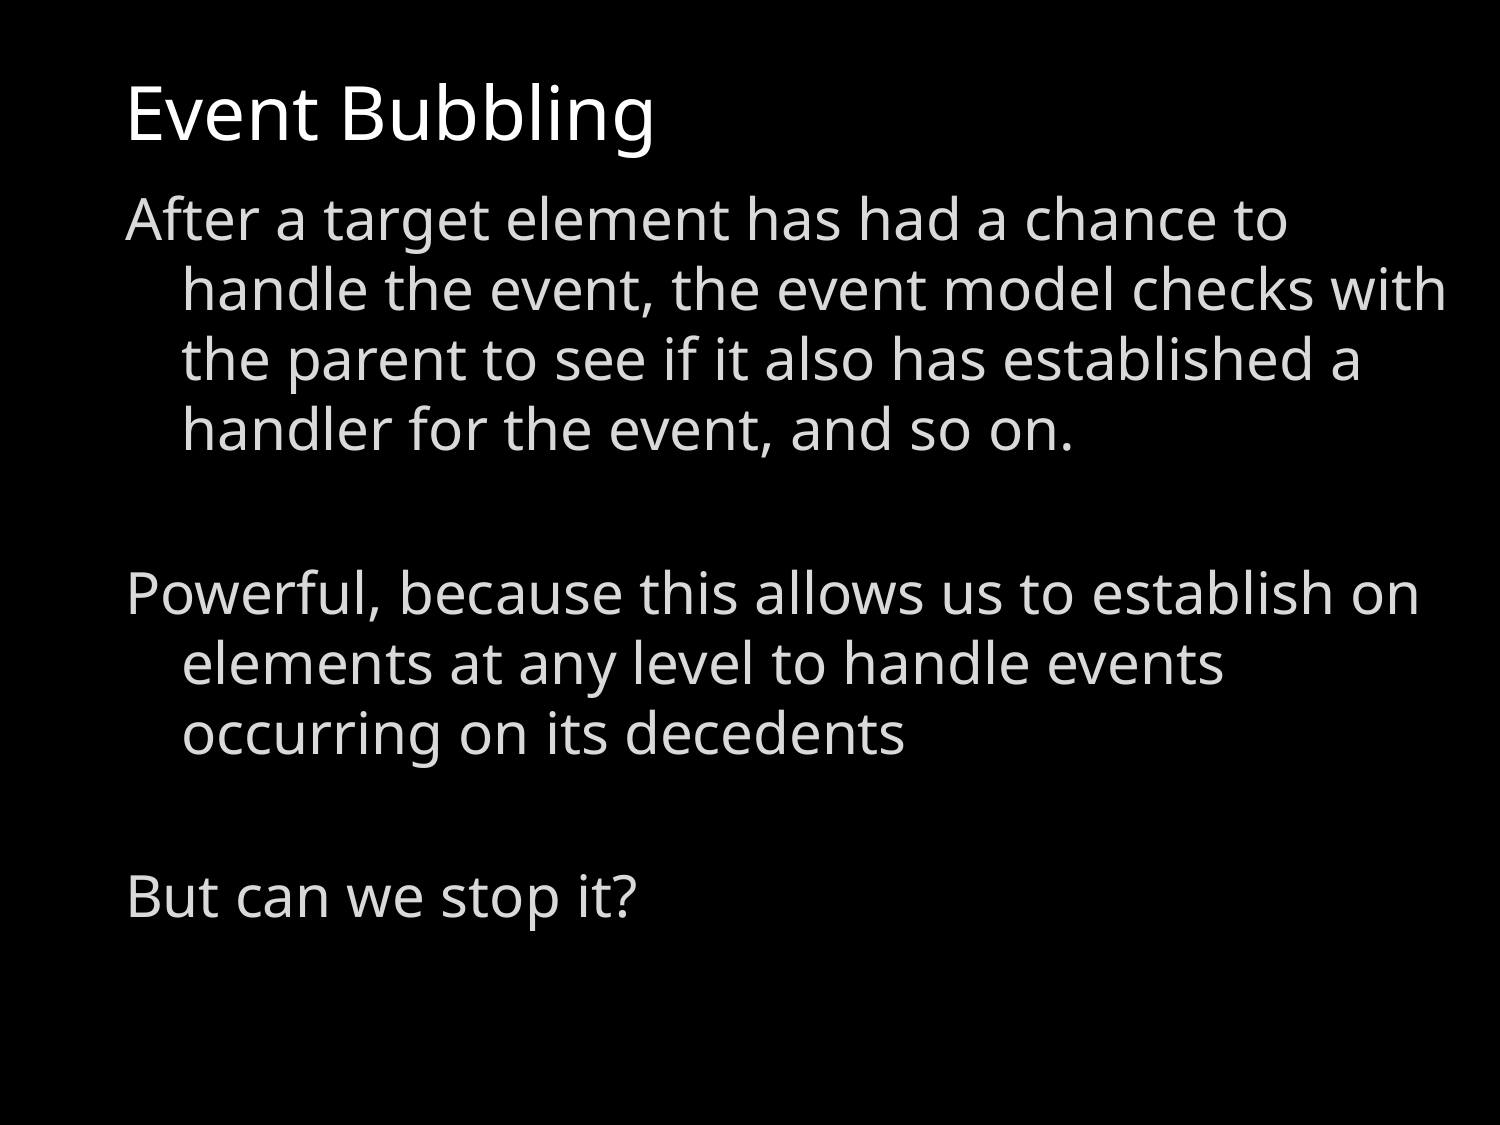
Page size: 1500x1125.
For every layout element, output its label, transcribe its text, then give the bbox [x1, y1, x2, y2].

title Event Bubbling [123, 2, 1430, 163]
list After a target element has had a chance to handle the event, the event model checks with the parent to see if it also has established a handler for the event, and so on. Powerful, because this allows us to establish on elements at any level to handle events occurring on its decedents But can we stop it? [124, 174, 1476, 1013]
